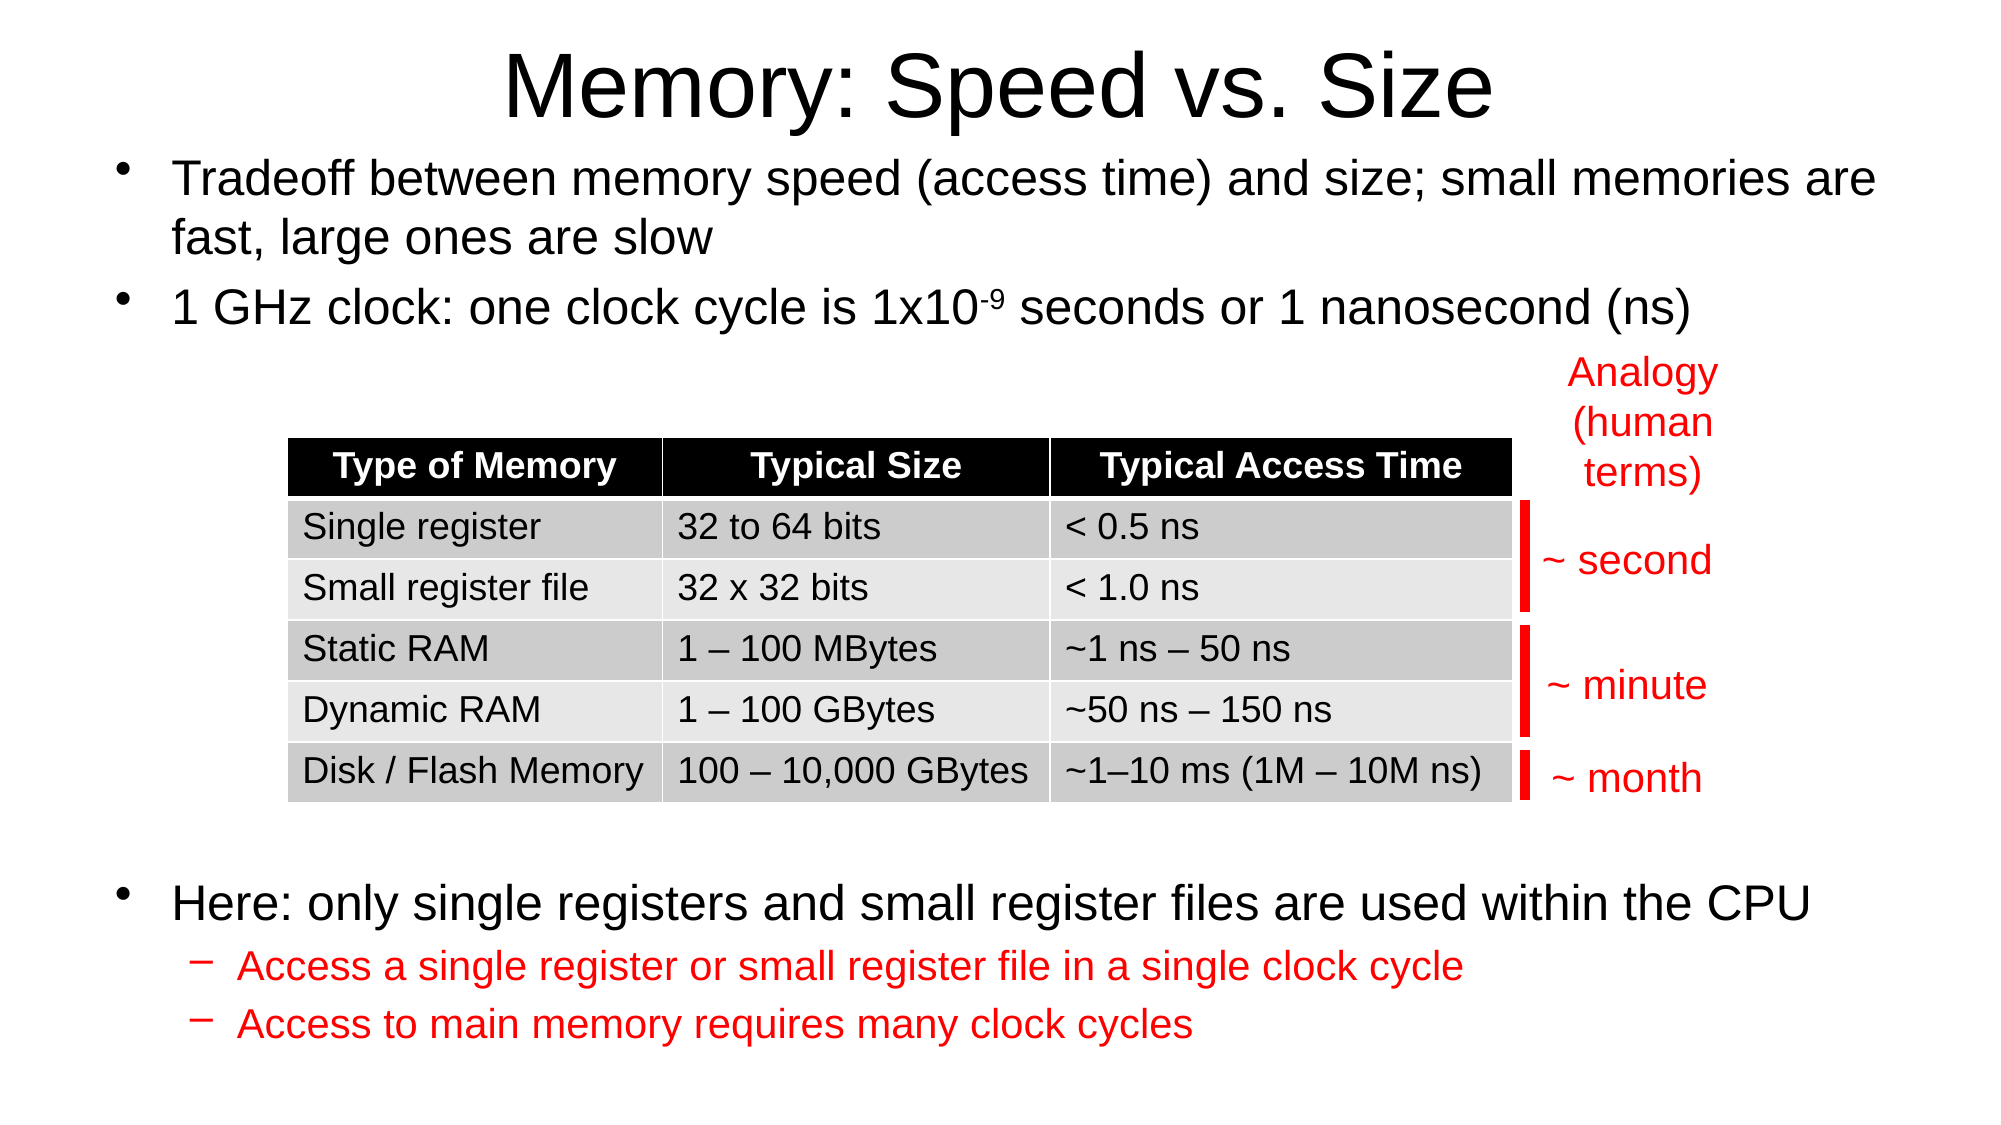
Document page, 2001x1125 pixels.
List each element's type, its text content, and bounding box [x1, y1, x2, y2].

table_header Typical Size [663, 438, 1049, 496]
table_cell 1 – 100 GBytes [663, 682, 1049, 741]
table_cell Dynamic RAM [288, 682, 662, 741]
list Tradeoff between memory speed (access time) and size; small memories are fast, large ones are slow 1 GHz clock: one clock cycle is 1x10-9 seconds or 1 nanosecond (ns) [99, 137, 1900, 388]
table_cell 1 – 100 MBytes [663, 621, 1049, 680]
text_box Here: only single registers and small register files are used within the CPU Access a single register or small register file in a single clock cycle Access to main memory requires many clock cycles [99, 862, 1900, 1125]
table_cell Disk / Flash Memory [288, 743, 662, 802]
table_cell ~50 ns – 150 ns [1051, 682, 1512, 741]
title Memory: Speed vs. Size [362, 0, 1638, 137]
table_cell Single register [288, 501, 662, 558]
table_cell ~1–10 ms (1M – 10M ns) [1051, 743, 1512, 802]
table_cell < 0.5 ns [1051, 501, 1512, 558]
table_cell ~1 ns – 50 ns [1051, 621, 1512, 680]
table_cell 100 – 10,000 GBytes [663, 743, 1049, 802]
table_header Type of Memory [288, 438, 662, 496]
table_header Typical Access Time [1051, 438, 1512, 496]
table_cell Small register file [288, 560, 662, 619]
table_cell 32 x 32 bits [663, 560, 1049, 619]
table_cell 32 to 64 bits [663, 501, 1049, 558]
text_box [1524, 337, 1751, 810]
table_cell < 1.0 ns [1051, 560, 1512, 619]
table_cell Static RAM [288, 621, 662, 680]
